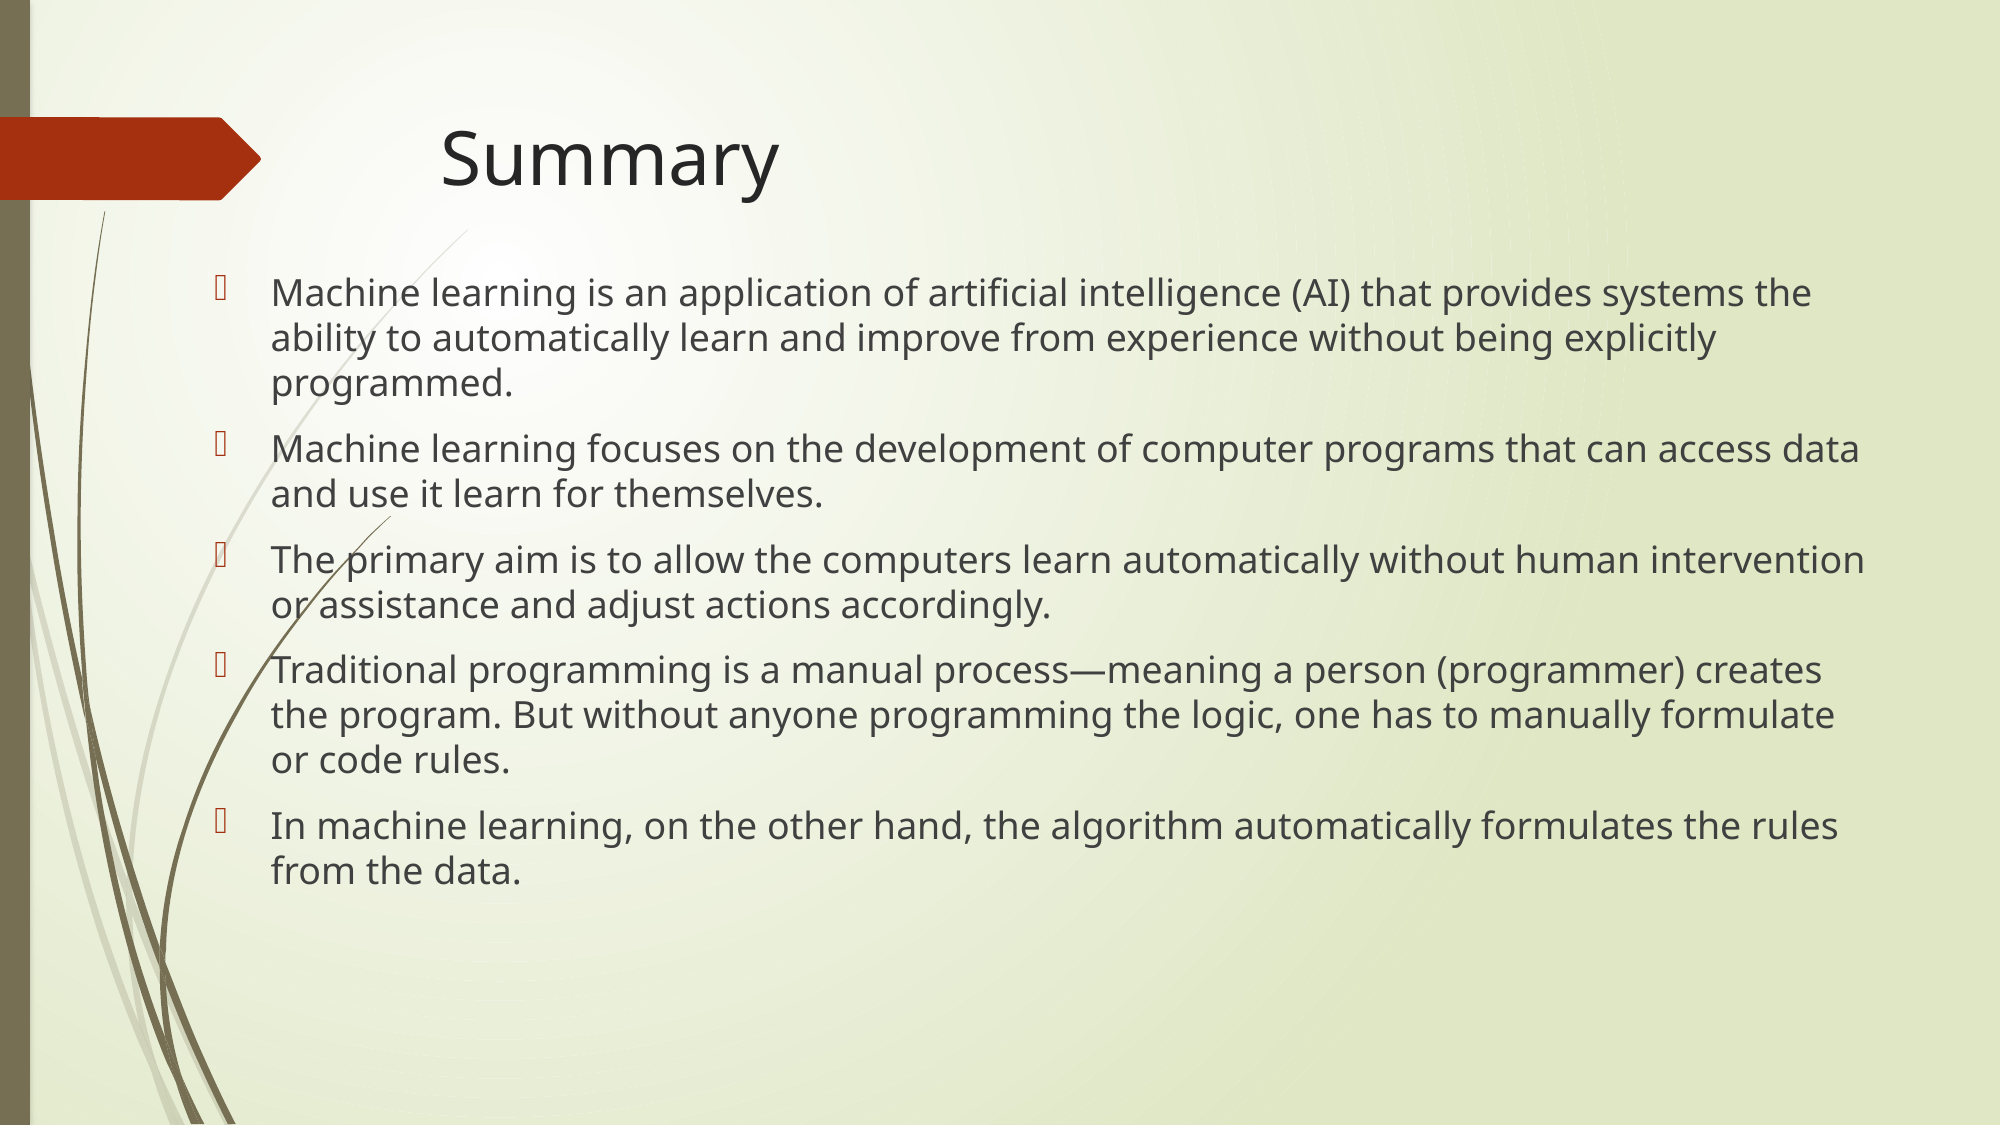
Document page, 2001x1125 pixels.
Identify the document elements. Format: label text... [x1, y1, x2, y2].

list Machine learning is an application of artificial intelligence (AI) that provides systems the ability to automatically learn and improve from experience without being explicitly programmed. Machine learning focuses on the development of computer programs that can access data and use it learn for themselves. The primary aim is to allow the computers learn automatically without human intervention or assistance and adjust actions accordingly. Traditional programming is a manual process—meaning a person (programmer) creates the program. But without anyone programming the logic, one has to manually formulate or code rules. In machine learning, on the other hand, the algorithm automatically formulates the rules from the data. [199, 261, 1888, 970]
title Summary [425, 102, 1888, 261]
